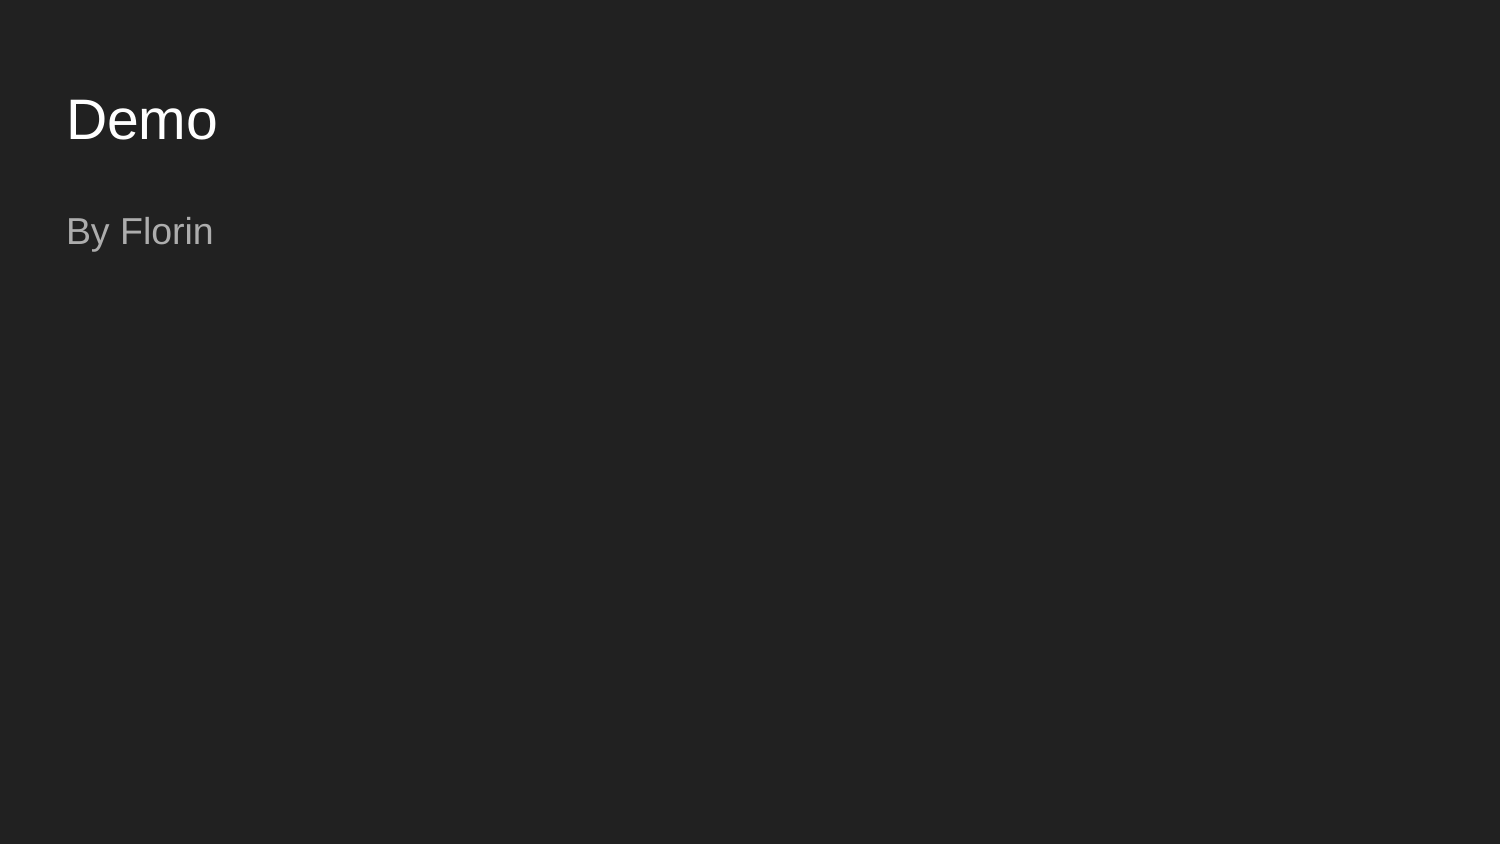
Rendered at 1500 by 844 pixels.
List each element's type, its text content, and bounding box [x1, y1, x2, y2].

title Demo [51, 72, 1449, 167]
list By Florin [51, 189, 1449, 750]
